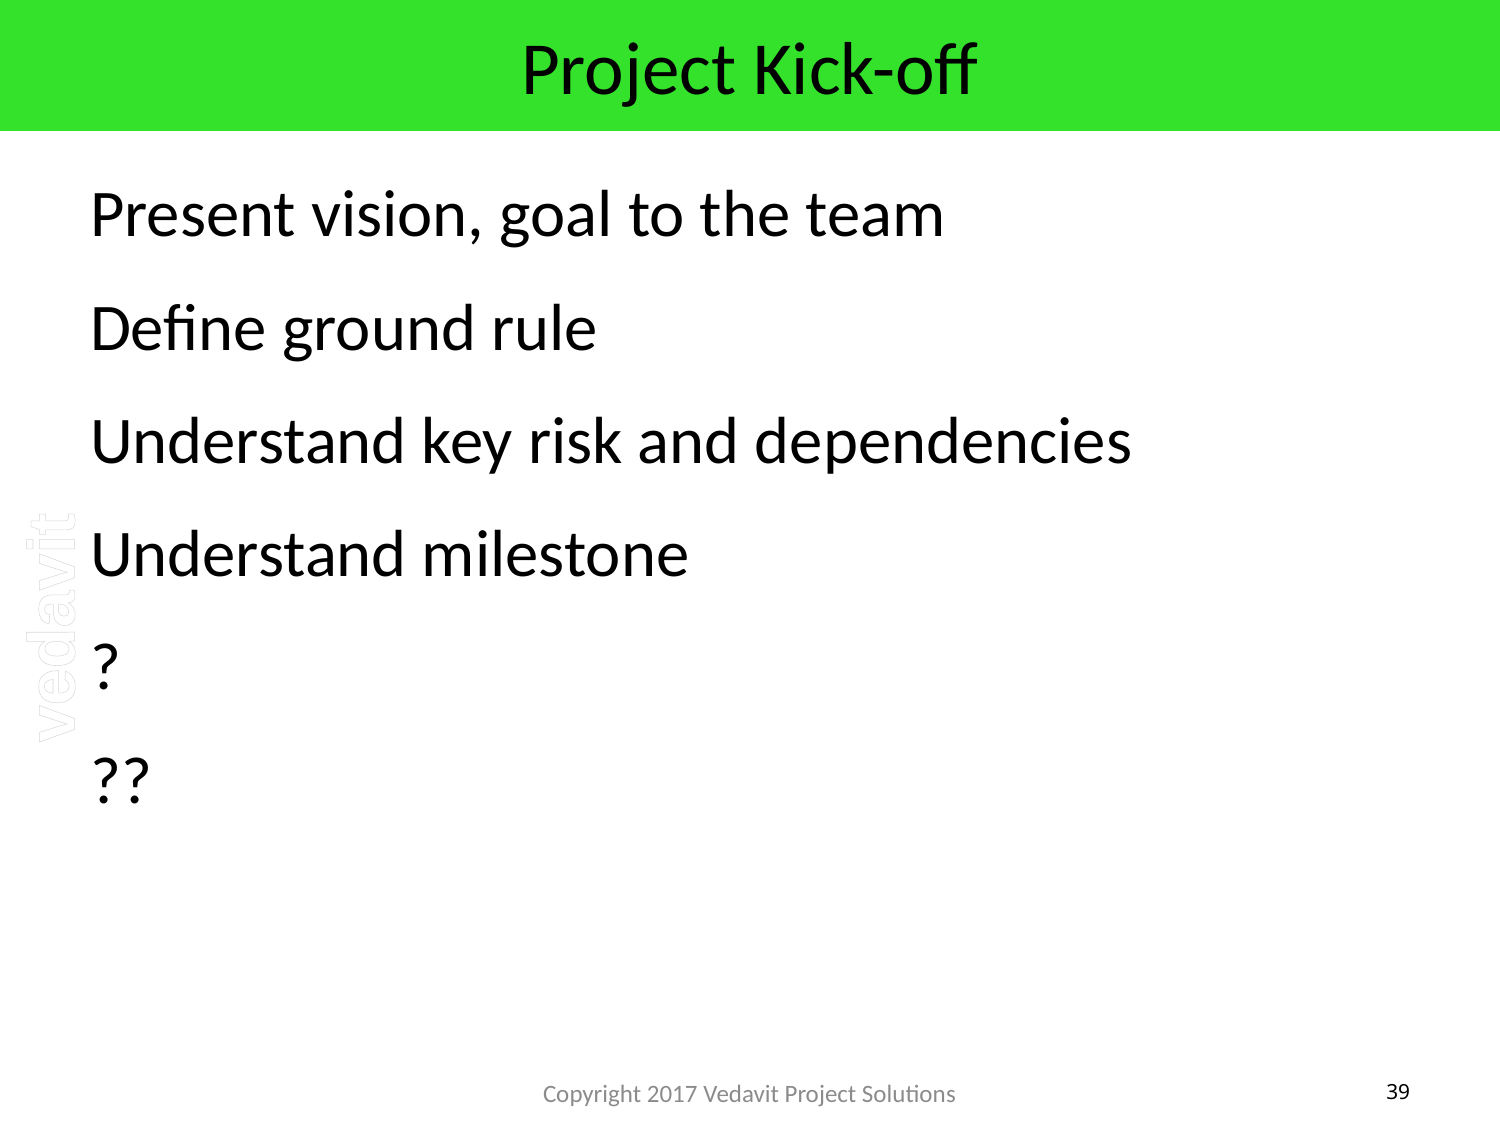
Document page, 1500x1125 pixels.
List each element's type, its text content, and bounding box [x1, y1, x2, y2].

list Present vision, goal to the team Define ground rule Understand key risk and dependencies Understand milestone ? ?? [75, 162, 1425, 1000]
title Project Kick-off [0, 0, 1500, 131]
slide_number 39 [1074, 1062, 1425, 1123]
footer Copyright 2017 Vedavit Project Solutions [512, 1062, 988, 1123]
